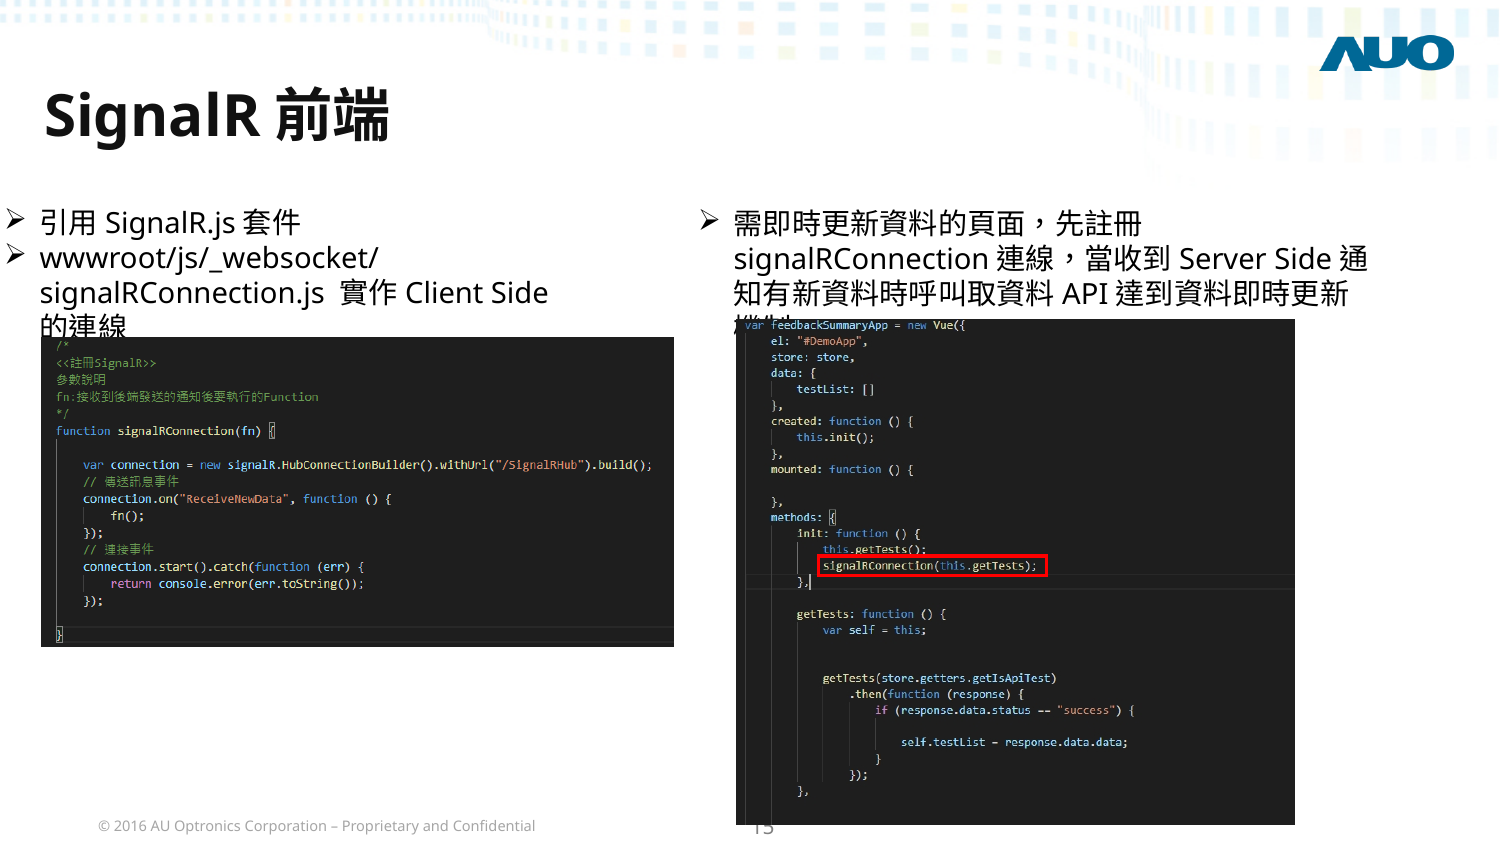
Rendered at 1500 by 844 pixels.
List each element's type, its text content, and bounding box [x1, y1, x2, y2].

text_box 引用SignalR.js套件 wwwroot/js/_websocket/signalRConnection.js 實作Client Side的連線 [0, 197, 597, 387]
title SignalR前端 [29, 69, 1294, 211]
text_box 需即時更新資料的頁面，先註冊signalRConnection連線，當收到Server Side通知有新資料時呼叫取資料API達到資料即時更新機制 [643, 198, 1388, 353]
picture [0, 0, 1500, 844]
